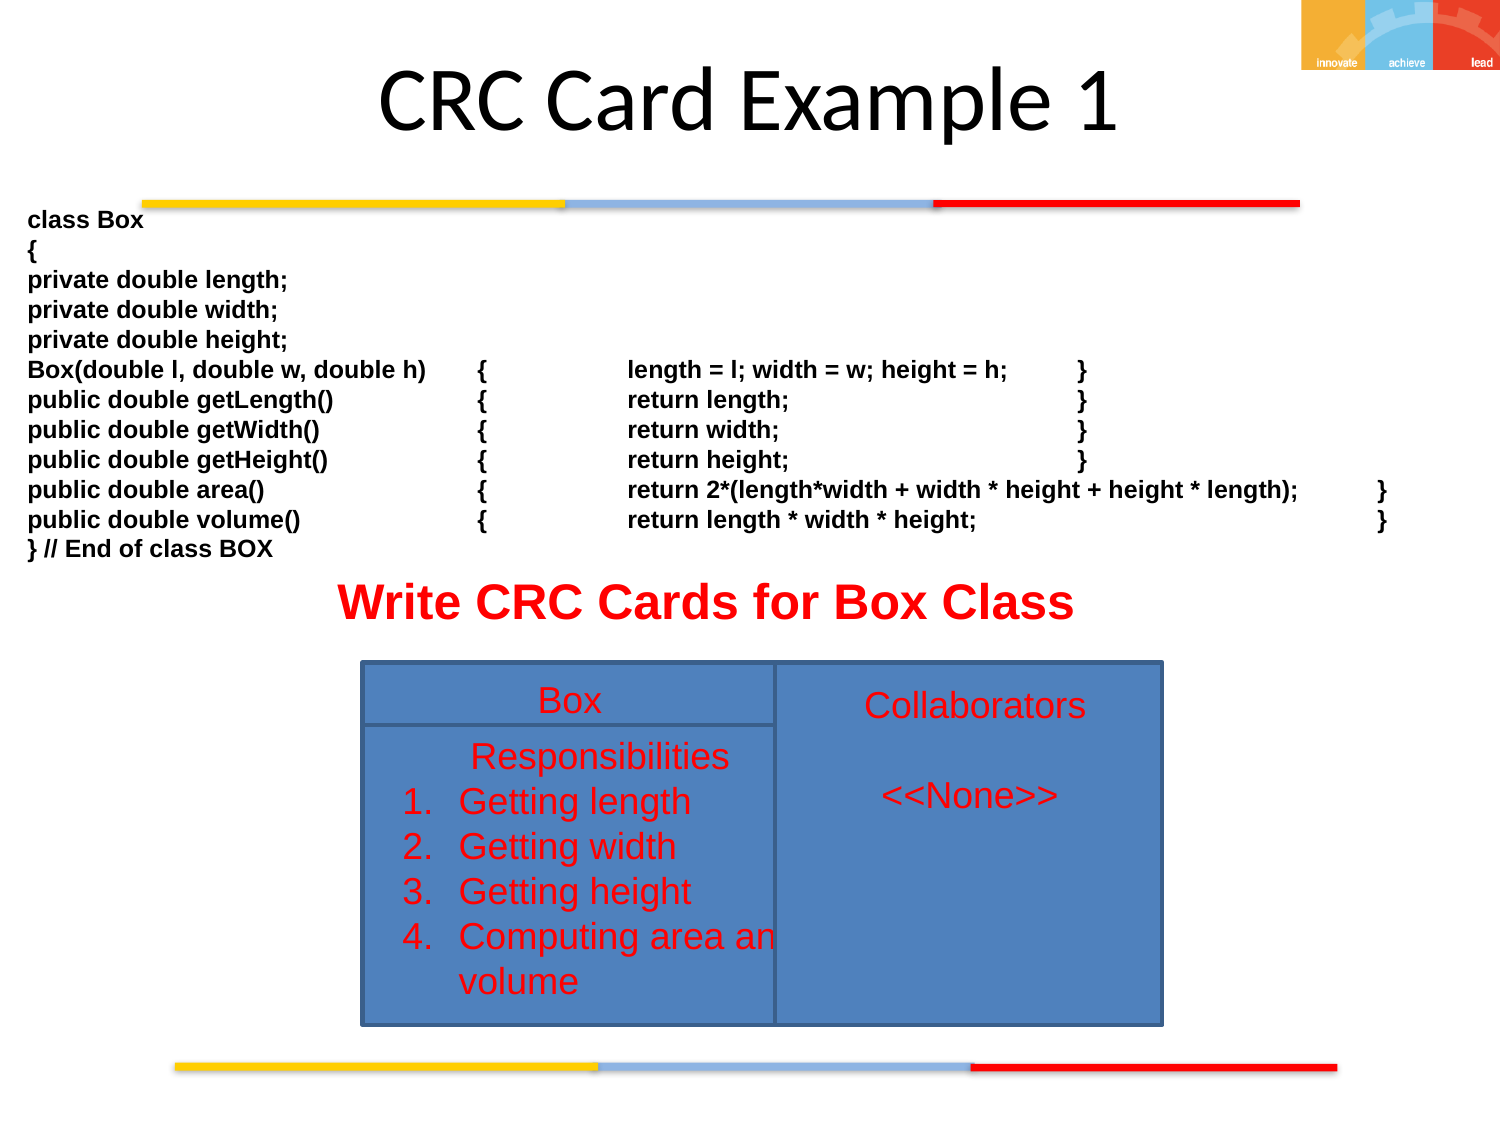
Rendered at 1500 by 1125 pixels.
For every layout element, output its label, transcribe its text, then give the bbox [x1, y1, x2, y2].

text_box [360, 660, 773, 723]
picture [1426, 0, 1500, 70]
text_box [773, 660, 1164, 1027]
text_box class Box { private double length; private double width; private double height; Box(double l, double w, double h) { length = l; width = w; height = h; } public double getLength() { return length; } public double getWidth() { return width; } public double getHeight() { return height; } public double area() { return 2*(length*width + width * height + height * length); } public double volume() { return length * width * height; } } // End of class BOX [12, 196, 1475, 571]
text_box Box [362, 668, 788, 774]
text_box Write CRC Cards for Box Class [24, 561, 1388, 637]
text_box Collaborators <<None>> [787, 673, 1163, 868]
text_box [360, 723, 387, 1027]
title CRC Card Example 1 [74, 0, 1426, 188]
text_box Responsibilities Getting length Getting width Getting height Computing area and volume [387, 774, 813, 1100]
